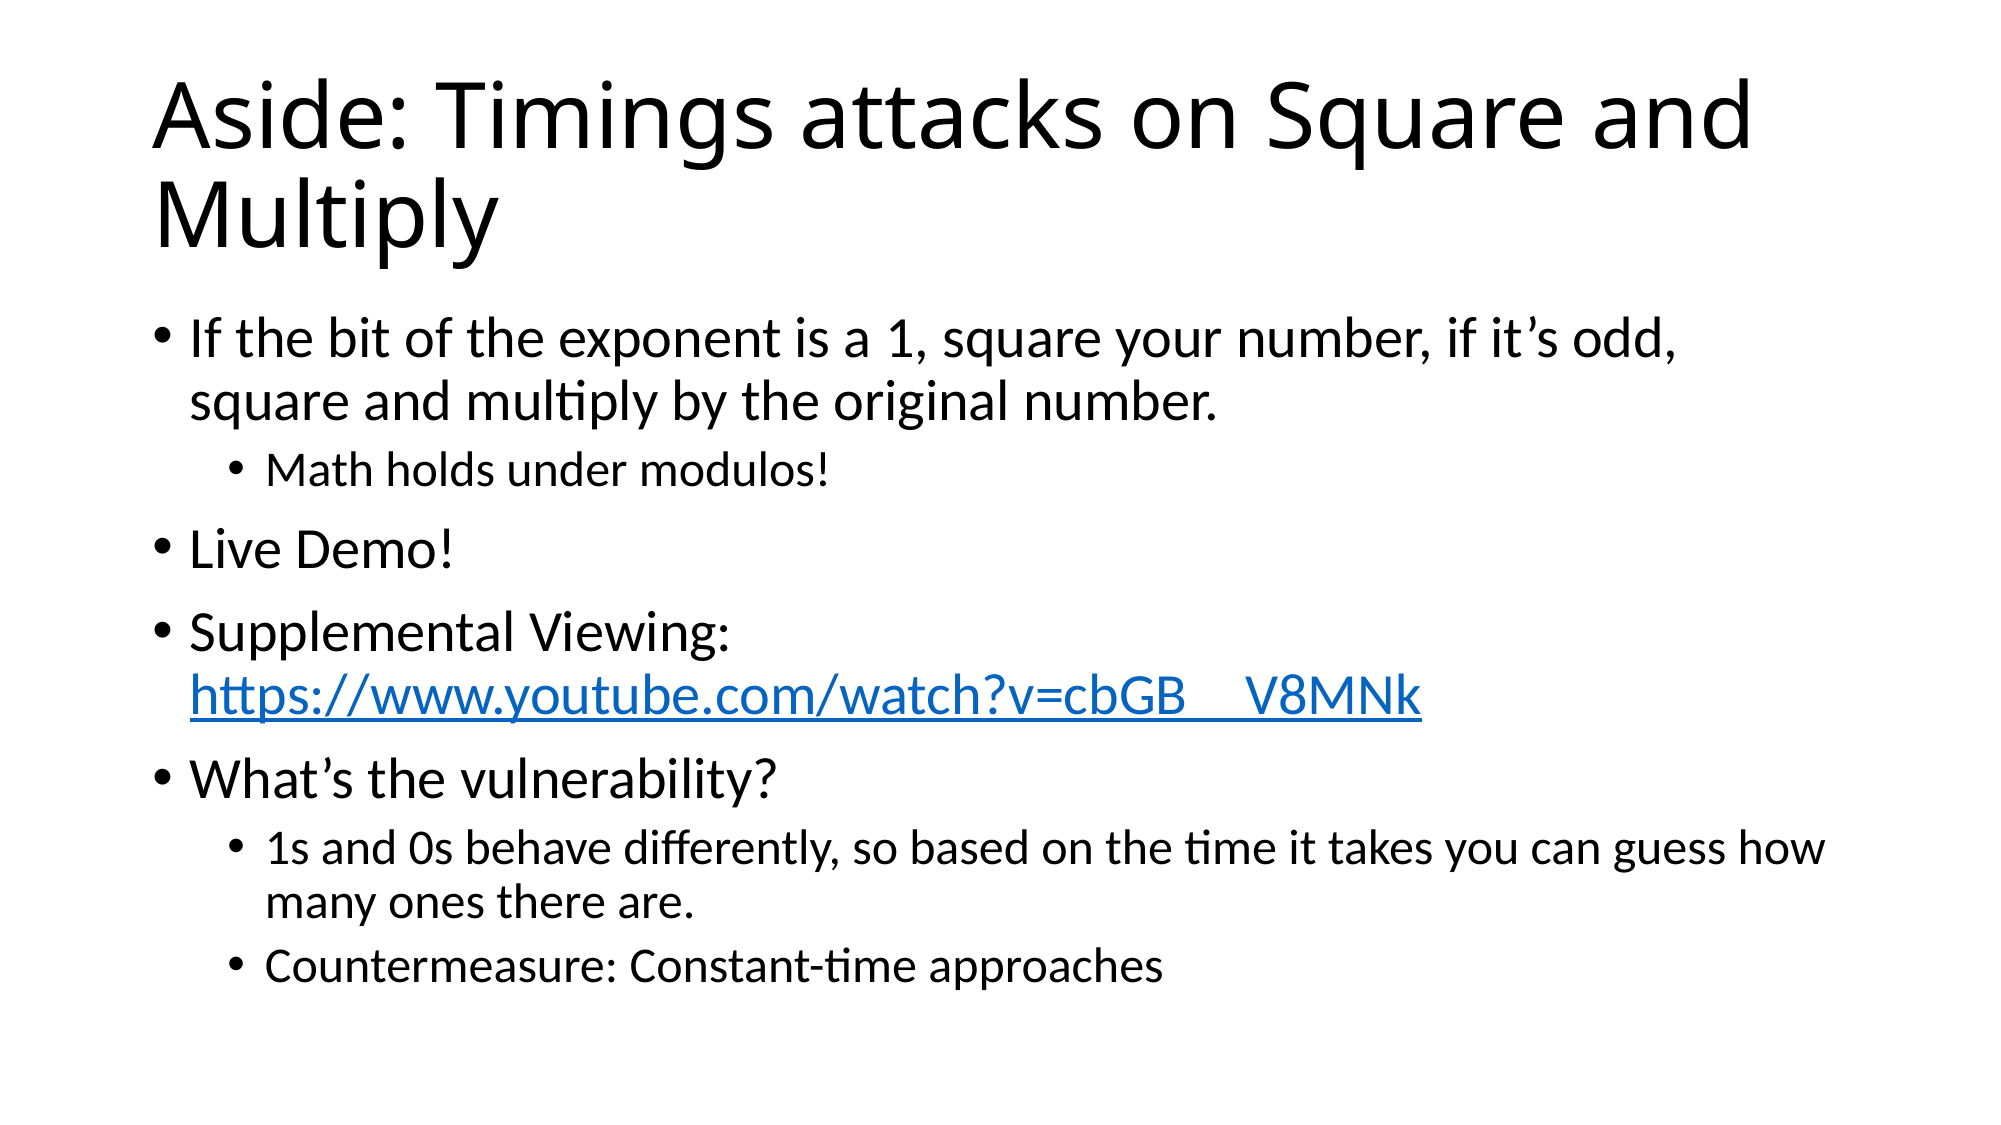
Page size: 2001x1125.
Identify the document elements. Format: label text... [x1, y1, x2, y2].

title Aside: Timings attacks on Square and Multiply [137, 59, 1863, 278]
list If the bit of the exponent is a 1, square your number, if it’s odd, square and multiply by the original number. Math holds under modulos! Live Demo! Supplemental Viewing: https://www.youtube.com/watch?v=cbGB__V8MNk What’s the vulnerability? 1s and 0s behave differently, so based on the time it takes you can guess how many ones there are. Countermeasure: Constant-time approaches [137, 299, 1863, 1014]
